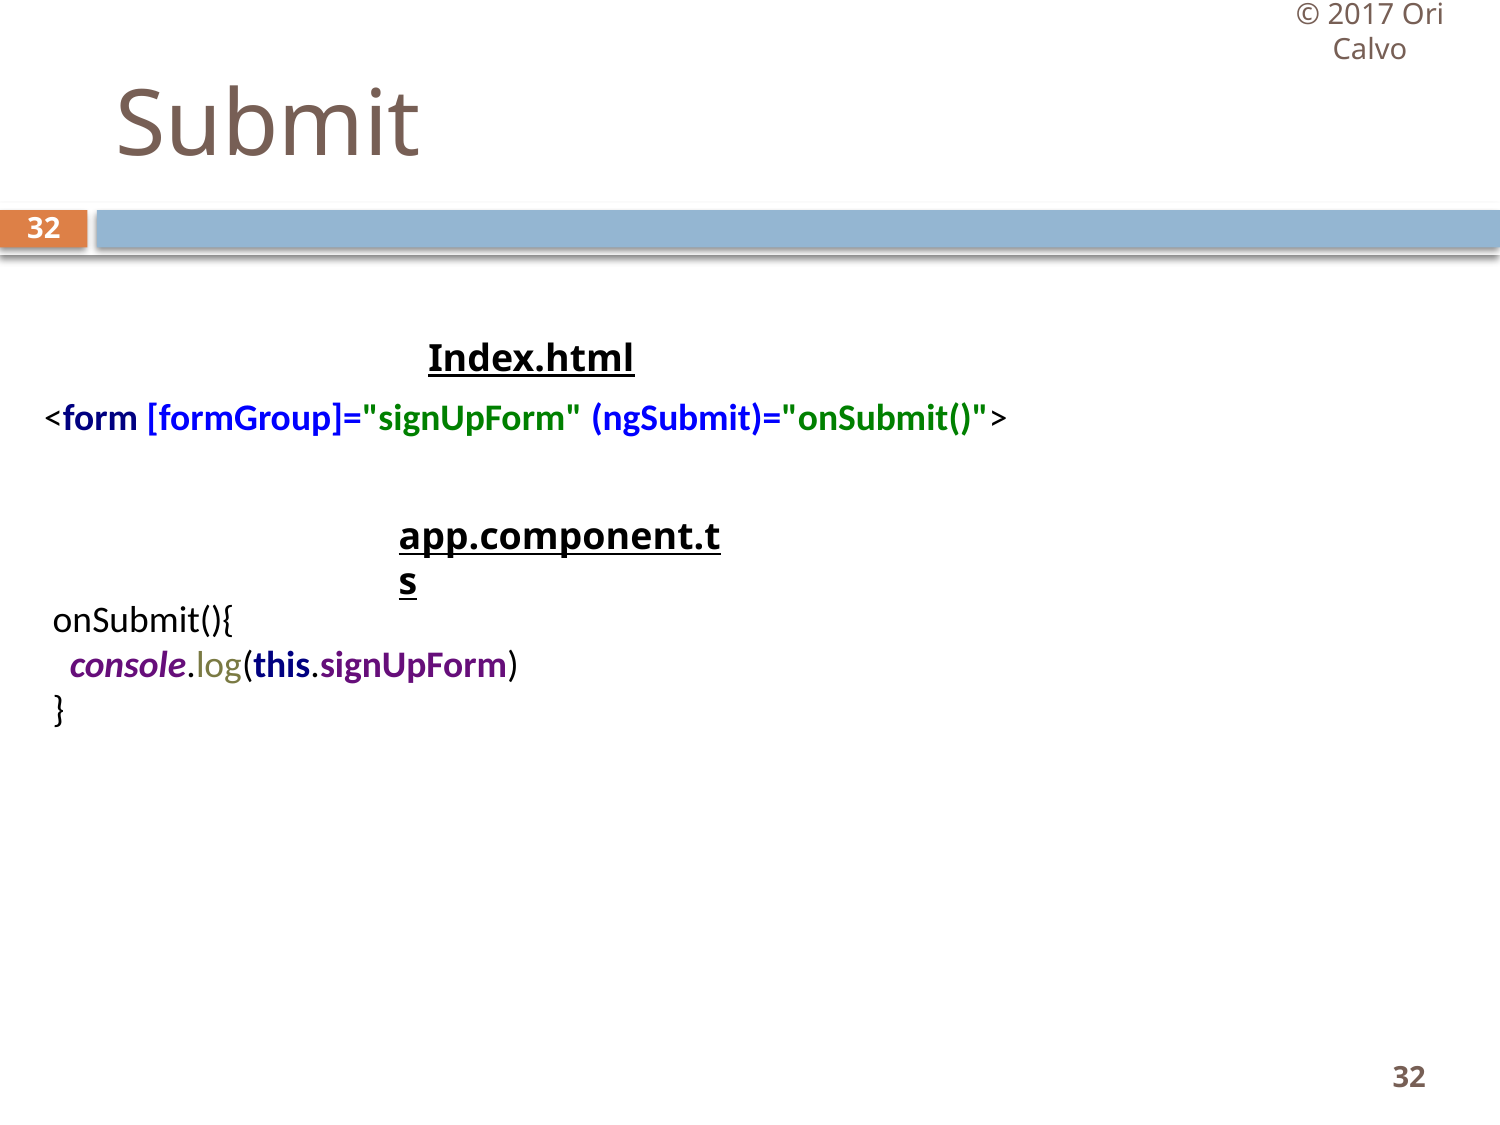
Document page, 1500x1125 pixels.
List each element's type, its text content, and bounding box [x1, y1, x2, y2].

slide_number 32 [0, 208, 88, 249]
text_box <form [formGroup]="signUpForm" (ngSubmit)="onSubmit()"> [29, 385, 1058, 445]
text_box Index.html [230, 326, 833, 386]
text_box app.component.ts [383, 504, 750, 610]
footer © 2017 Ori Calvo [1240, 0, 1500, 60]
text_box onSubmit(){ console.log(this.signUpForm) } [37, 587, 788, 737]
title Submit [100, 37, 1438, 200]
